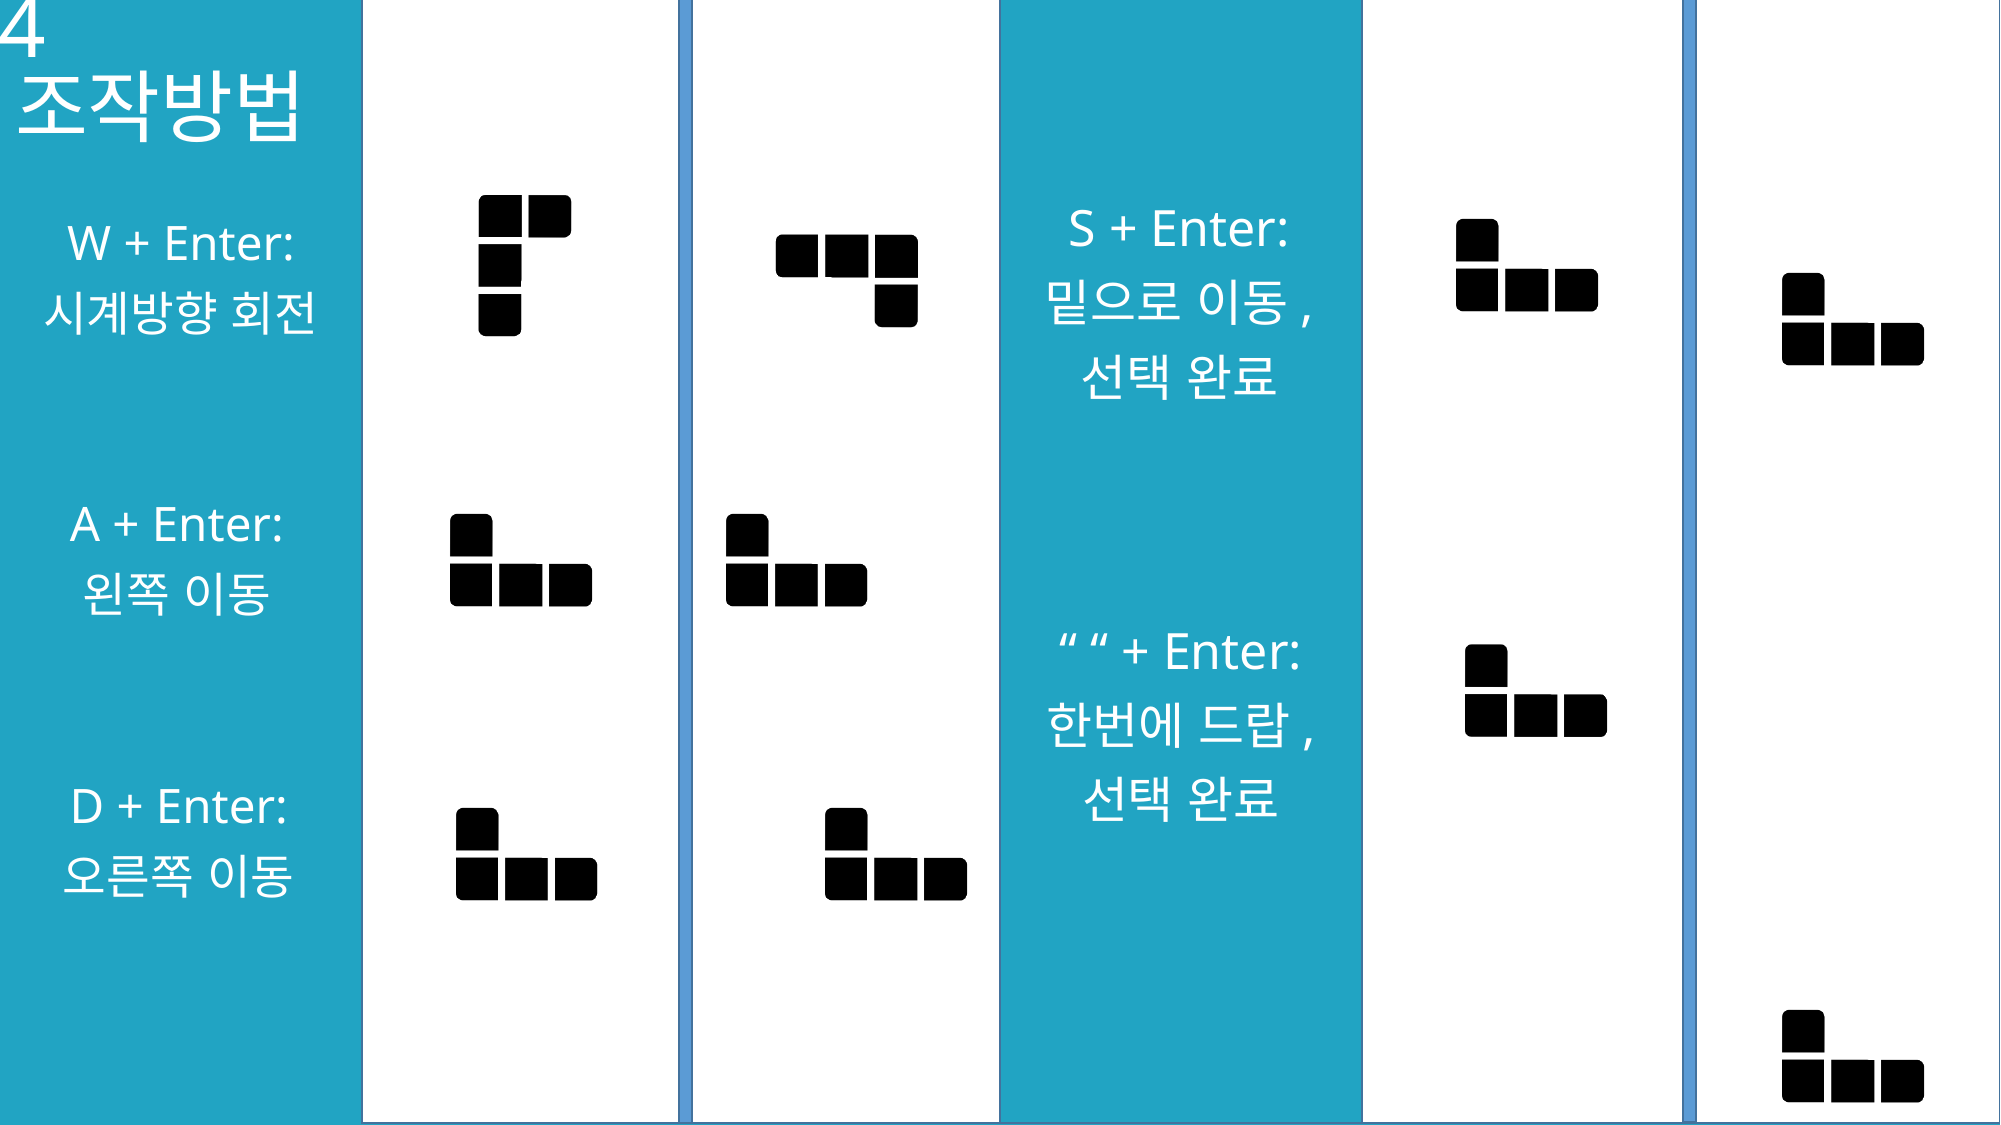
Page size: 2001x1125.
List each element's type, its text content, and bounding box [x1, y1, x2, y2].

picture [1441, 180, 1612, 350]
text_box [999, 0, 1363, 618]
text_box A + Enter: 왼쪽 이동 [0, 493, 359, 632]
picture [435, 474, 606, 645]
picture [1767, 971, 1938, 1125]
text_box [999, 873, 1363, 1124]
text_box [361, 0, 678, 1124]
slide_number 4 [0, 0, 62, 93]
text_box S + Enter: 밑으로 이동, 선택 완료 [998, 195, 1361, 423]
text_box “ “ + Enter: 한번에 드랍, 선택 완료 [999, 618, 1363, 873]
title 조작방법 [0, 48, 361, 161]
text_box [1682, 0, 1697, 1123]
picture [1767, 234, 1938, 404]
picture [761, 195, 932, 366]
list W + Enter: 시계방향 회전 [0, 211, 361, 350]
picture [441, 769, 611, 939]
picture [439, 180, 610, 350]
picture [810, 769, 981, 939]
text_box [1363, 0, 2000, 1124]
text_box [678, 0, 693, 1124]
picture [1450, 605, 1621, 776]
text_box [693, 0, 999, 1124]
picture [711, 474, 881, 645]
text_box D + Enter: 오른쪽 이동 [0, 775, 360, 914]
